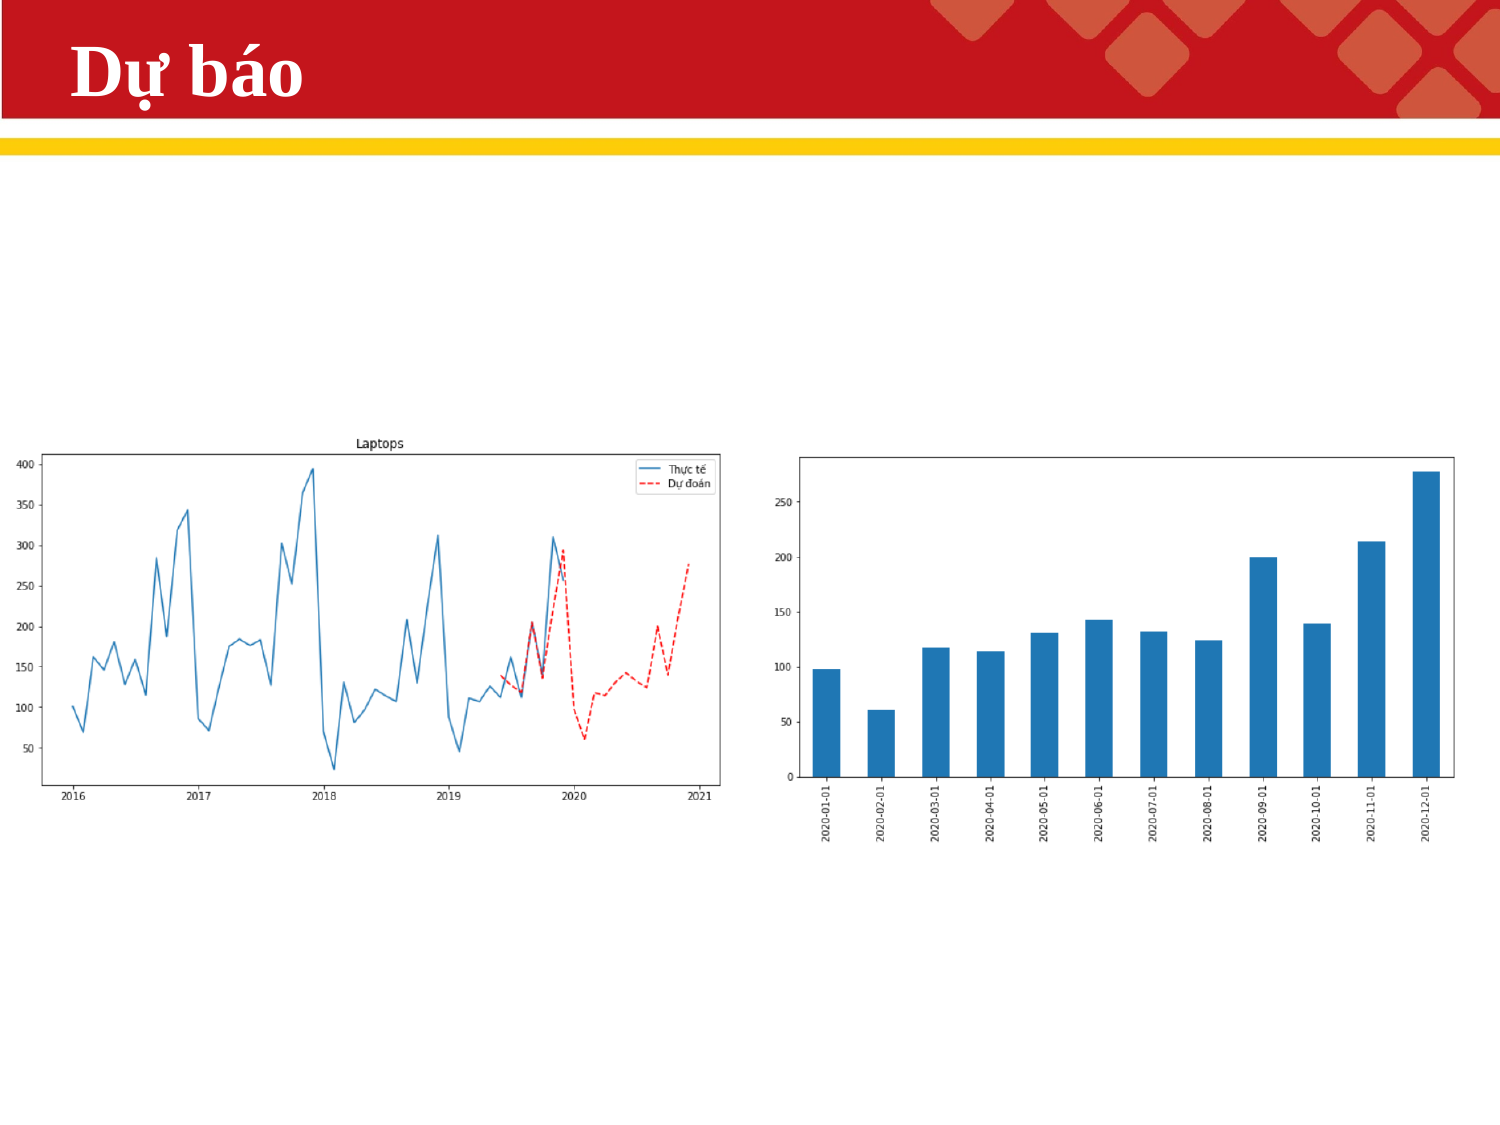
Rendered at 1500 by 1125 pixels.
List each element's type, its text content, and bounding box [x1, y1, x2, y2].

picture [0, 0, 1500, 1125]
title Dự báo [55, 0, 1373, 181]
